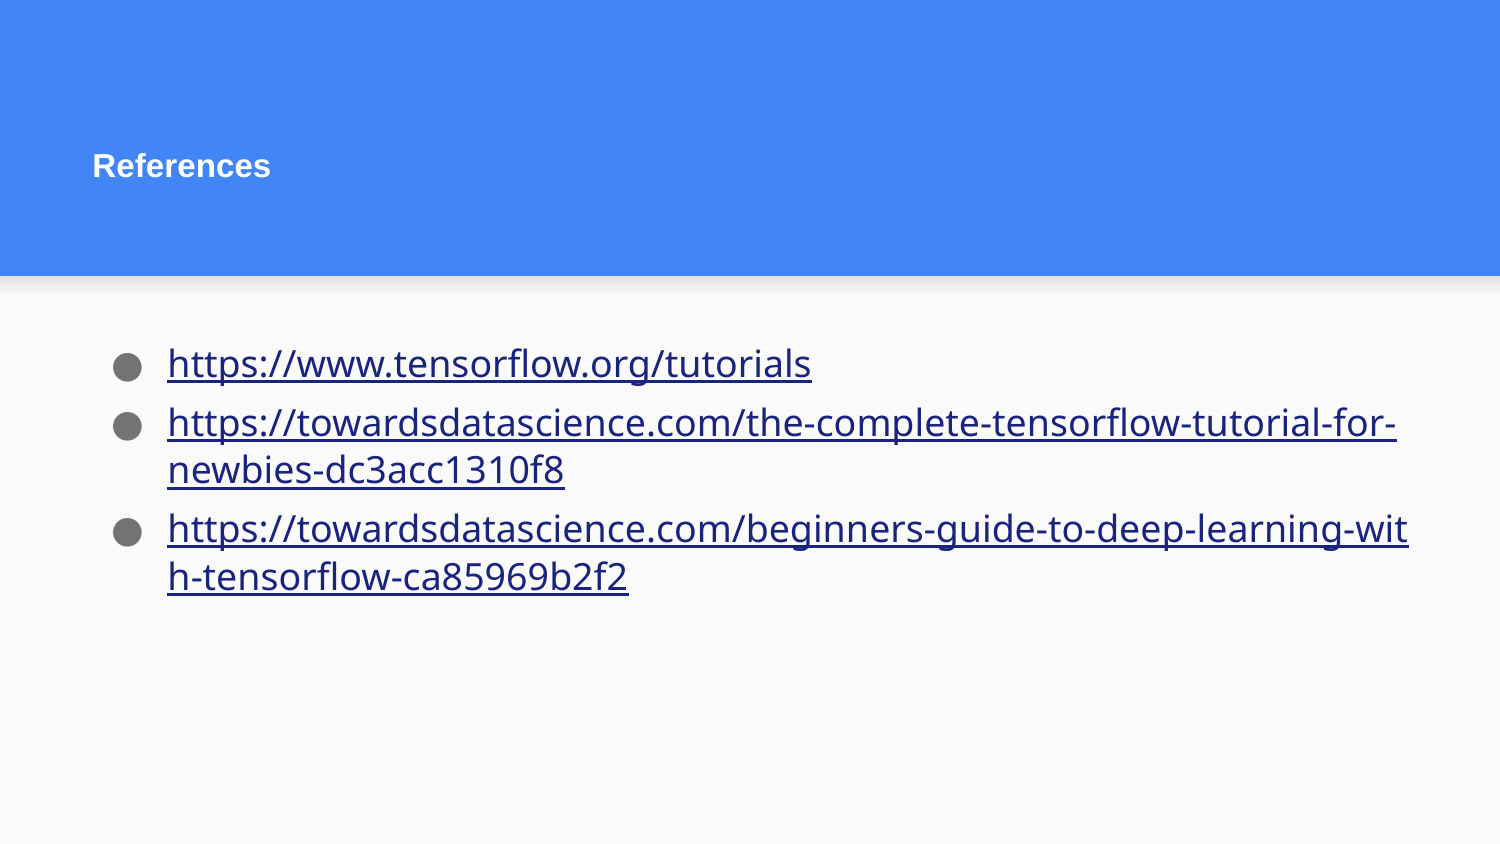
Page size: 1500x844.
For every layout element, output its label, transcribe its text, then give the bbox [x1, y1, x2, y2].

title References [77, 121, 1427, 200]
list https://www.tensorflow.org/tutorials https://towardsdatascience.com/the-complete-tensorflow-tutorial-for-newbies-dc3acc1310f8 https://towardsdatascience.com/beginners-guide-to-deep-learning-with-tensorflow-ca85969b2f2 [77, 314, 1427, 760]
